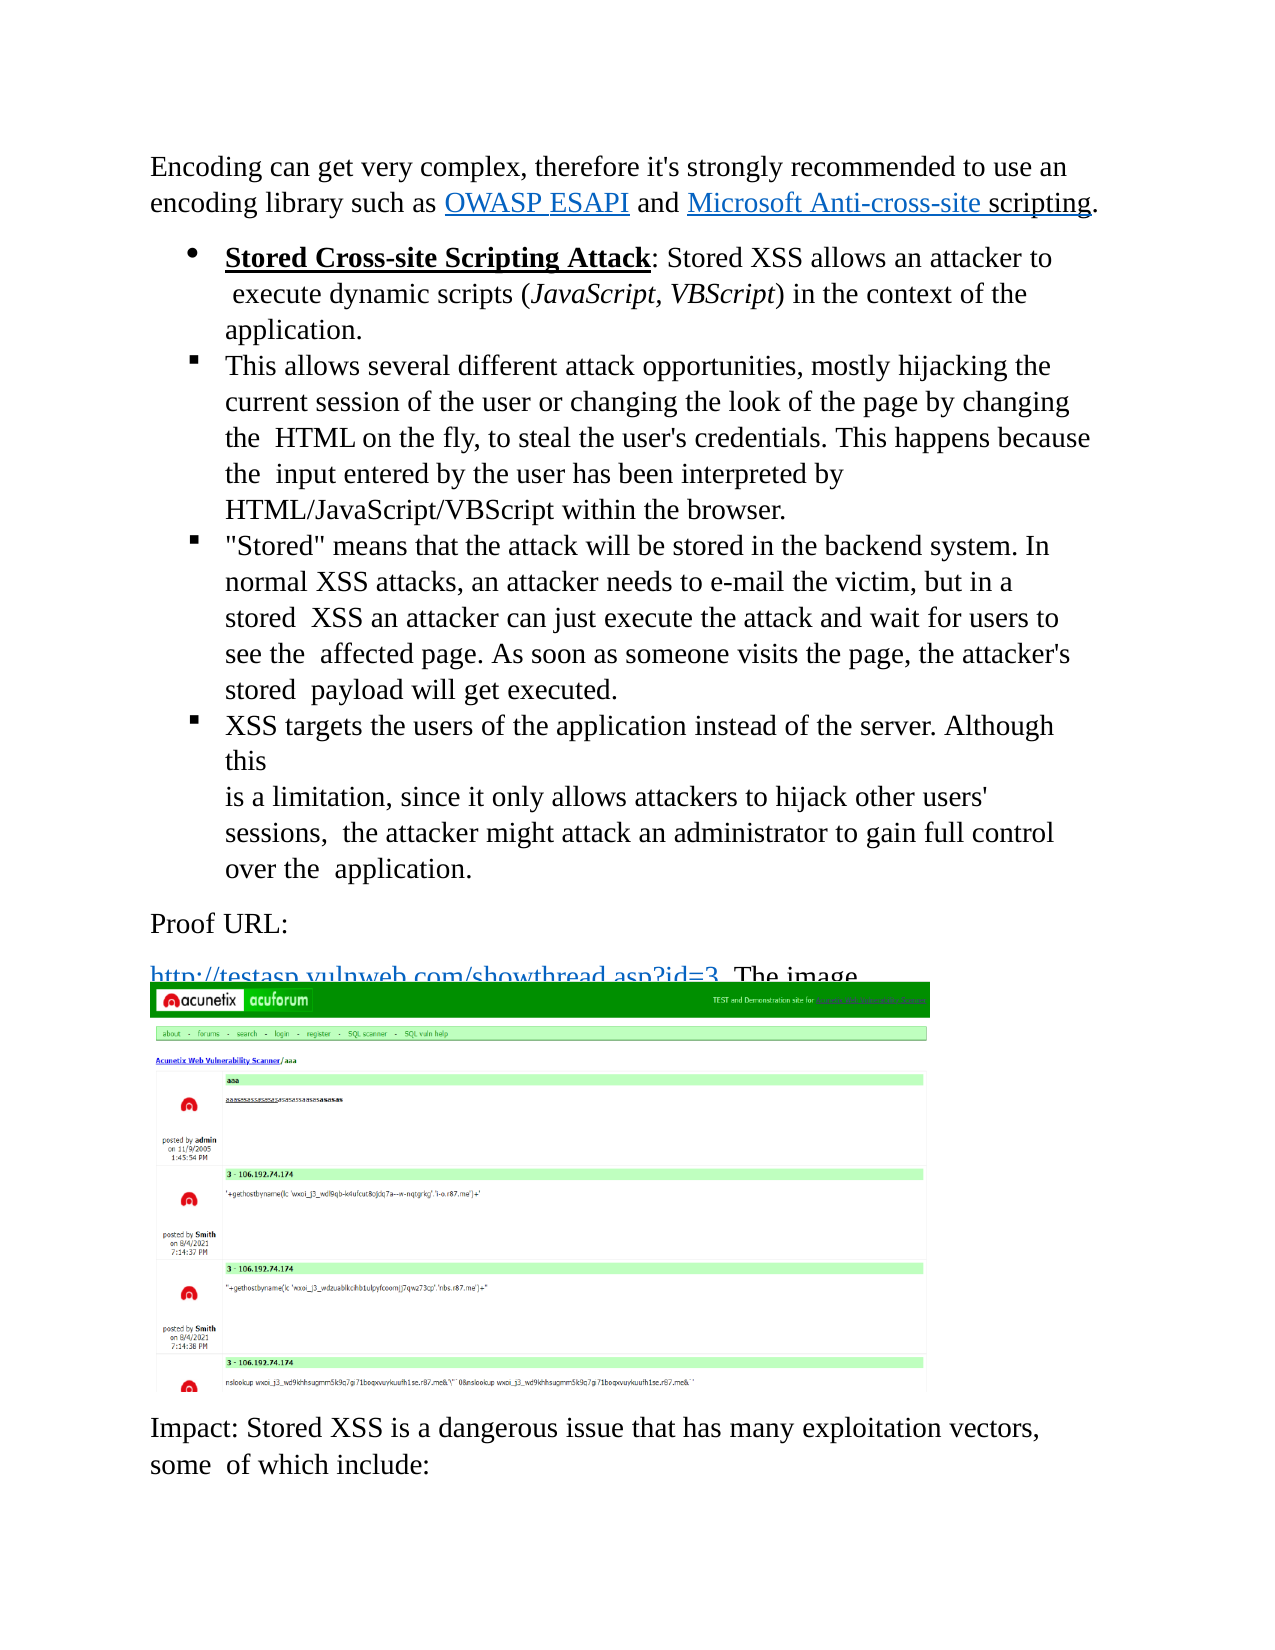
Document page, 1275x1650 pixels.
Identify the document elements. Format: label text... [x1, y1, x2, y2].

picture [149, 980, 930, 1392]
text_box Impact: Stored XSS is a dangerous issue that has many exploitation vectors, some of which include: [147, 1406, 1108, 1480]
text_box Encoding can get very complex, therefore it's strongly recommended to use an encoding library such as OWASP ESAPI and Microsoft Anti-cross-site scripting. Stored Cross-site Scripting Attack: Stored XSS allows an attacker to execute dynamic scripts (JavaScript, VBScript) in the context of the application. This allows several different attack opportunities, mostly hijacking the current session of the user or changing the look of the page by changing the HTML on the fly, to steal the user's credentials. This happens because the input entered by the user has been interpreted by HTML/JavaScript/VBScript within the browser. "Stored" means that the attack will be stored in the backend system. In normal XSS attacks, an attacker needs to e-mail the victim, but in a stored XSS an attacker can just execute the attack and wait for users to see the affected page. As soon as someone visits the page, the attacker's stored payload will get executed. XSS targets the users of the application instead of the server. Although this is a limitation, since it only allows attackers to hijack other users' sessions, the attacker might attack an administrator to gain full control over the application. Proof URL: http://testasp.vulnweb.com/showthread.asp?id=3 The image below is a proof of this attack: [147, 145, 1110, 1046]
